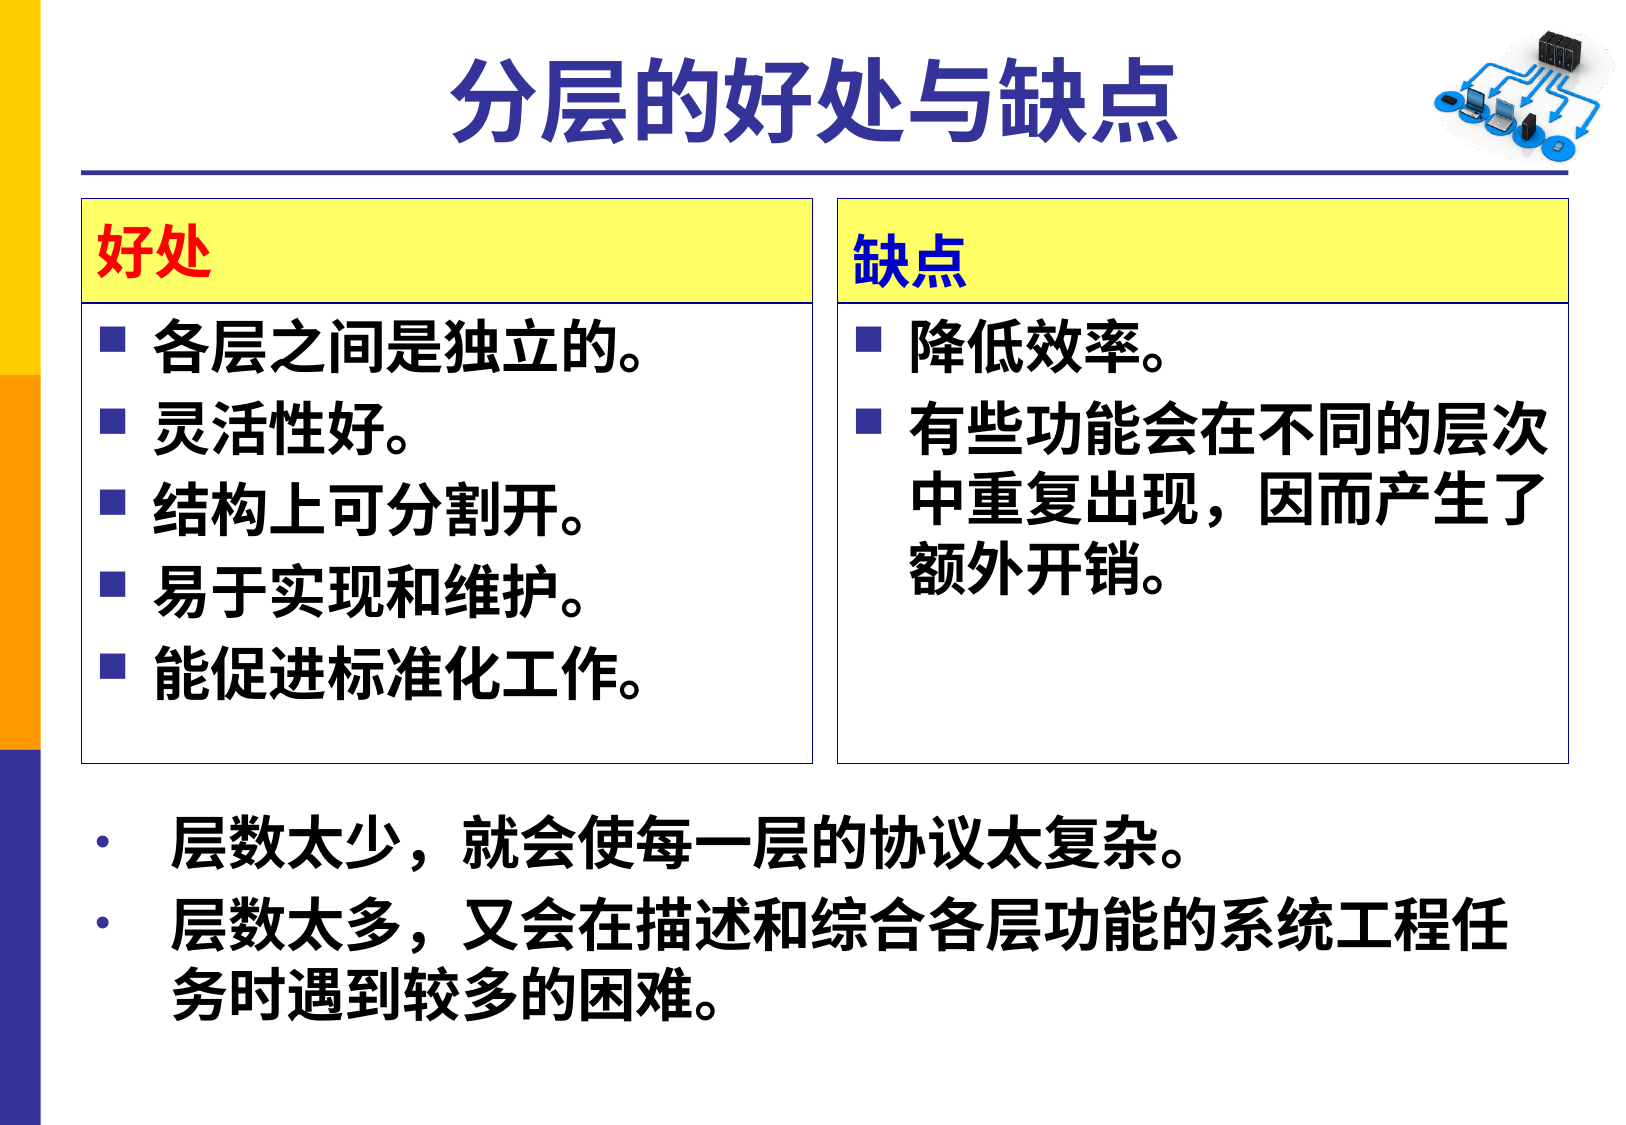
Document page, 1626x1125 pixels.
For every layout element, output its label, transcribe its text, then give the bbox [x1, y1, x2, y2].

list 缺点 [837, 198, 1569, 302]
text_box 层数太少，就会使每一层的协议太复杂。 层数太多，又会在描述和综合各层功能的系统工程任务时遇到较多的困难。 [80, 763, 1568, 1071]
list 降低效率。 有些功能会在不同的层次中重复出现，因而产生了额外开销。 [837, 302, 1569, 764]
picture [1431, 30, 1616, 165]
title 分层的好处与缺点 [81, 30, 1569, 161]
list 好处 [81, 198, 813, 302]
list 各层之间是独立的。 灵活性好。 结构上可分割开。 易于实现和维护。 能促进标准化工作。 [81, 302, 813, 763]
